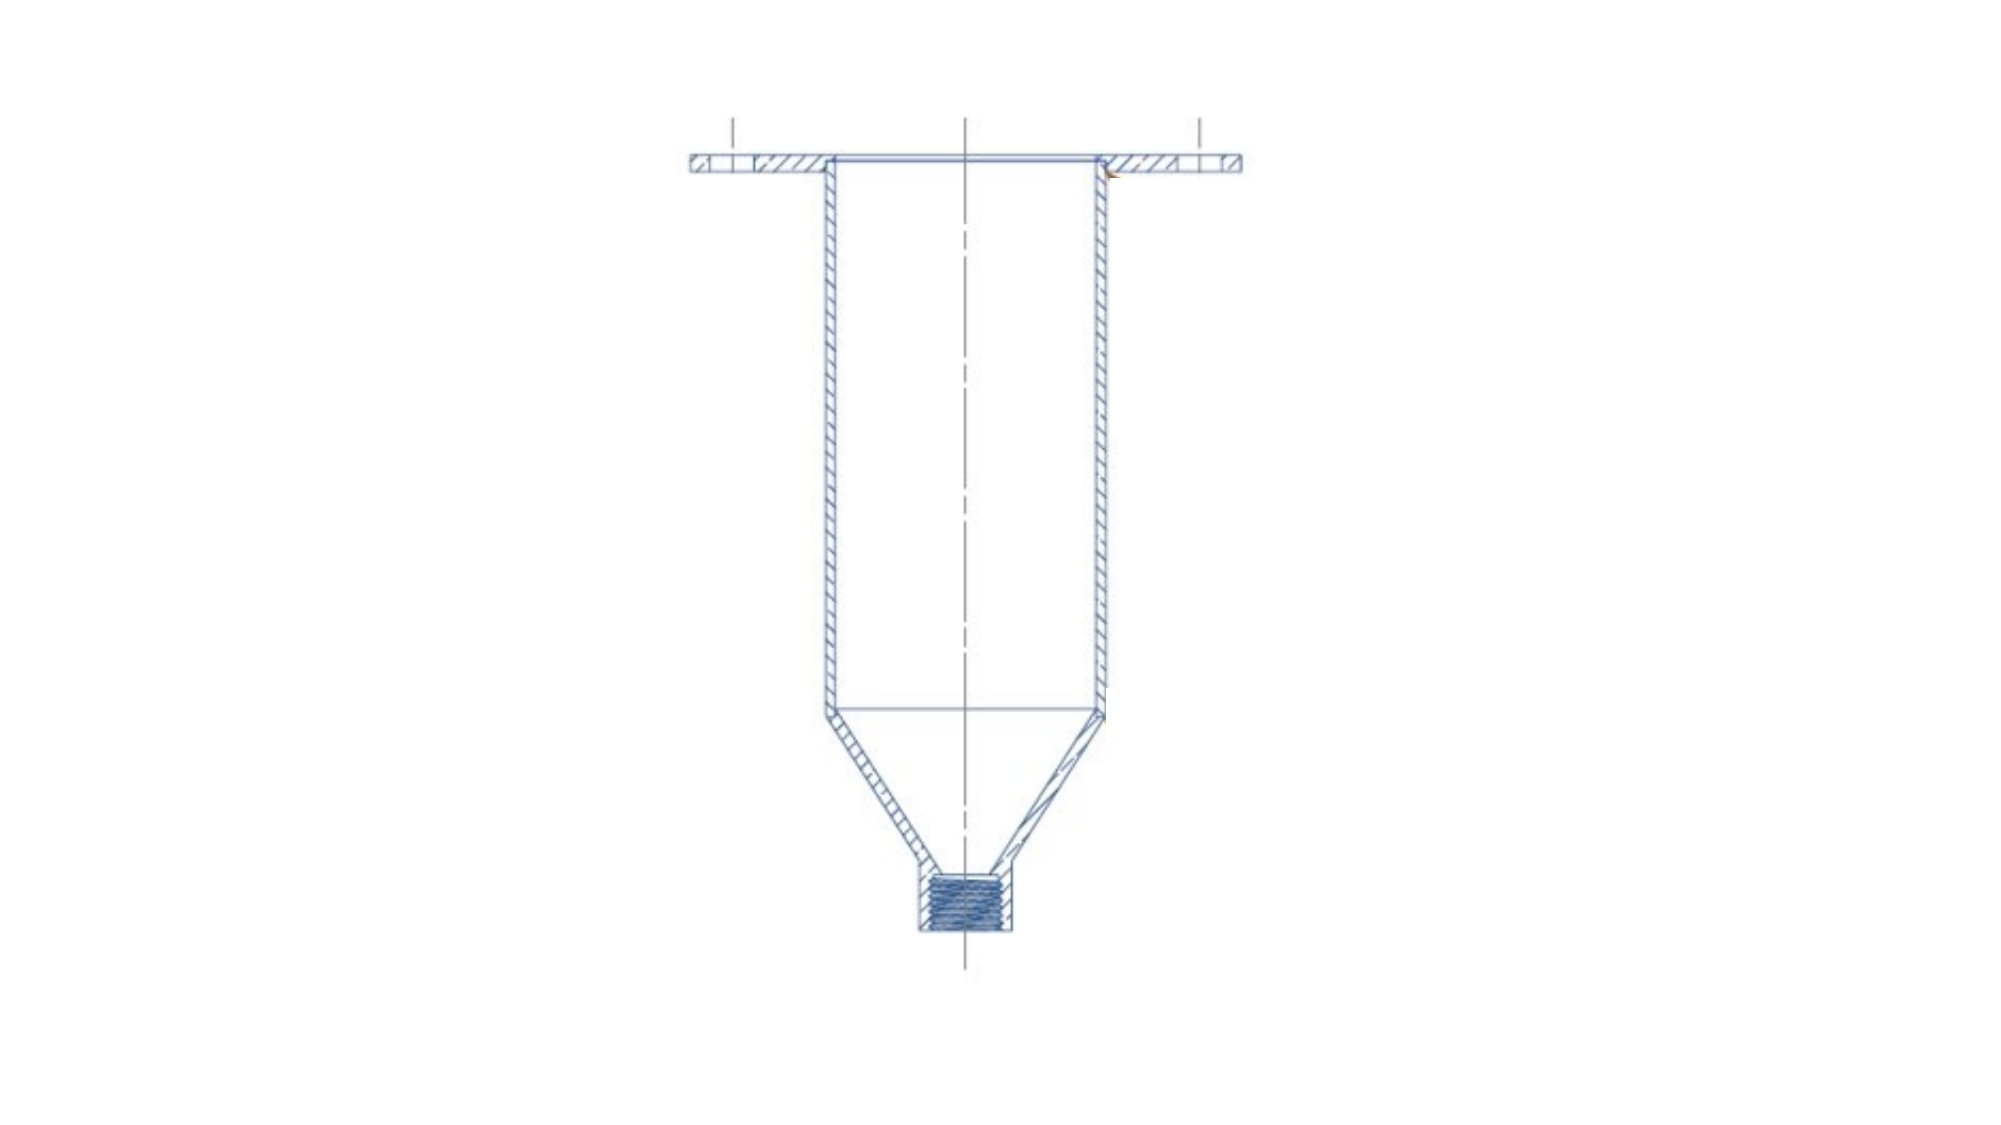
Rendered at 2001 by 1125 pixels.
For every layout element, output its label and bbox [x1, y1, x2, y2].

text_box [658, 48, 1271, 1040]
